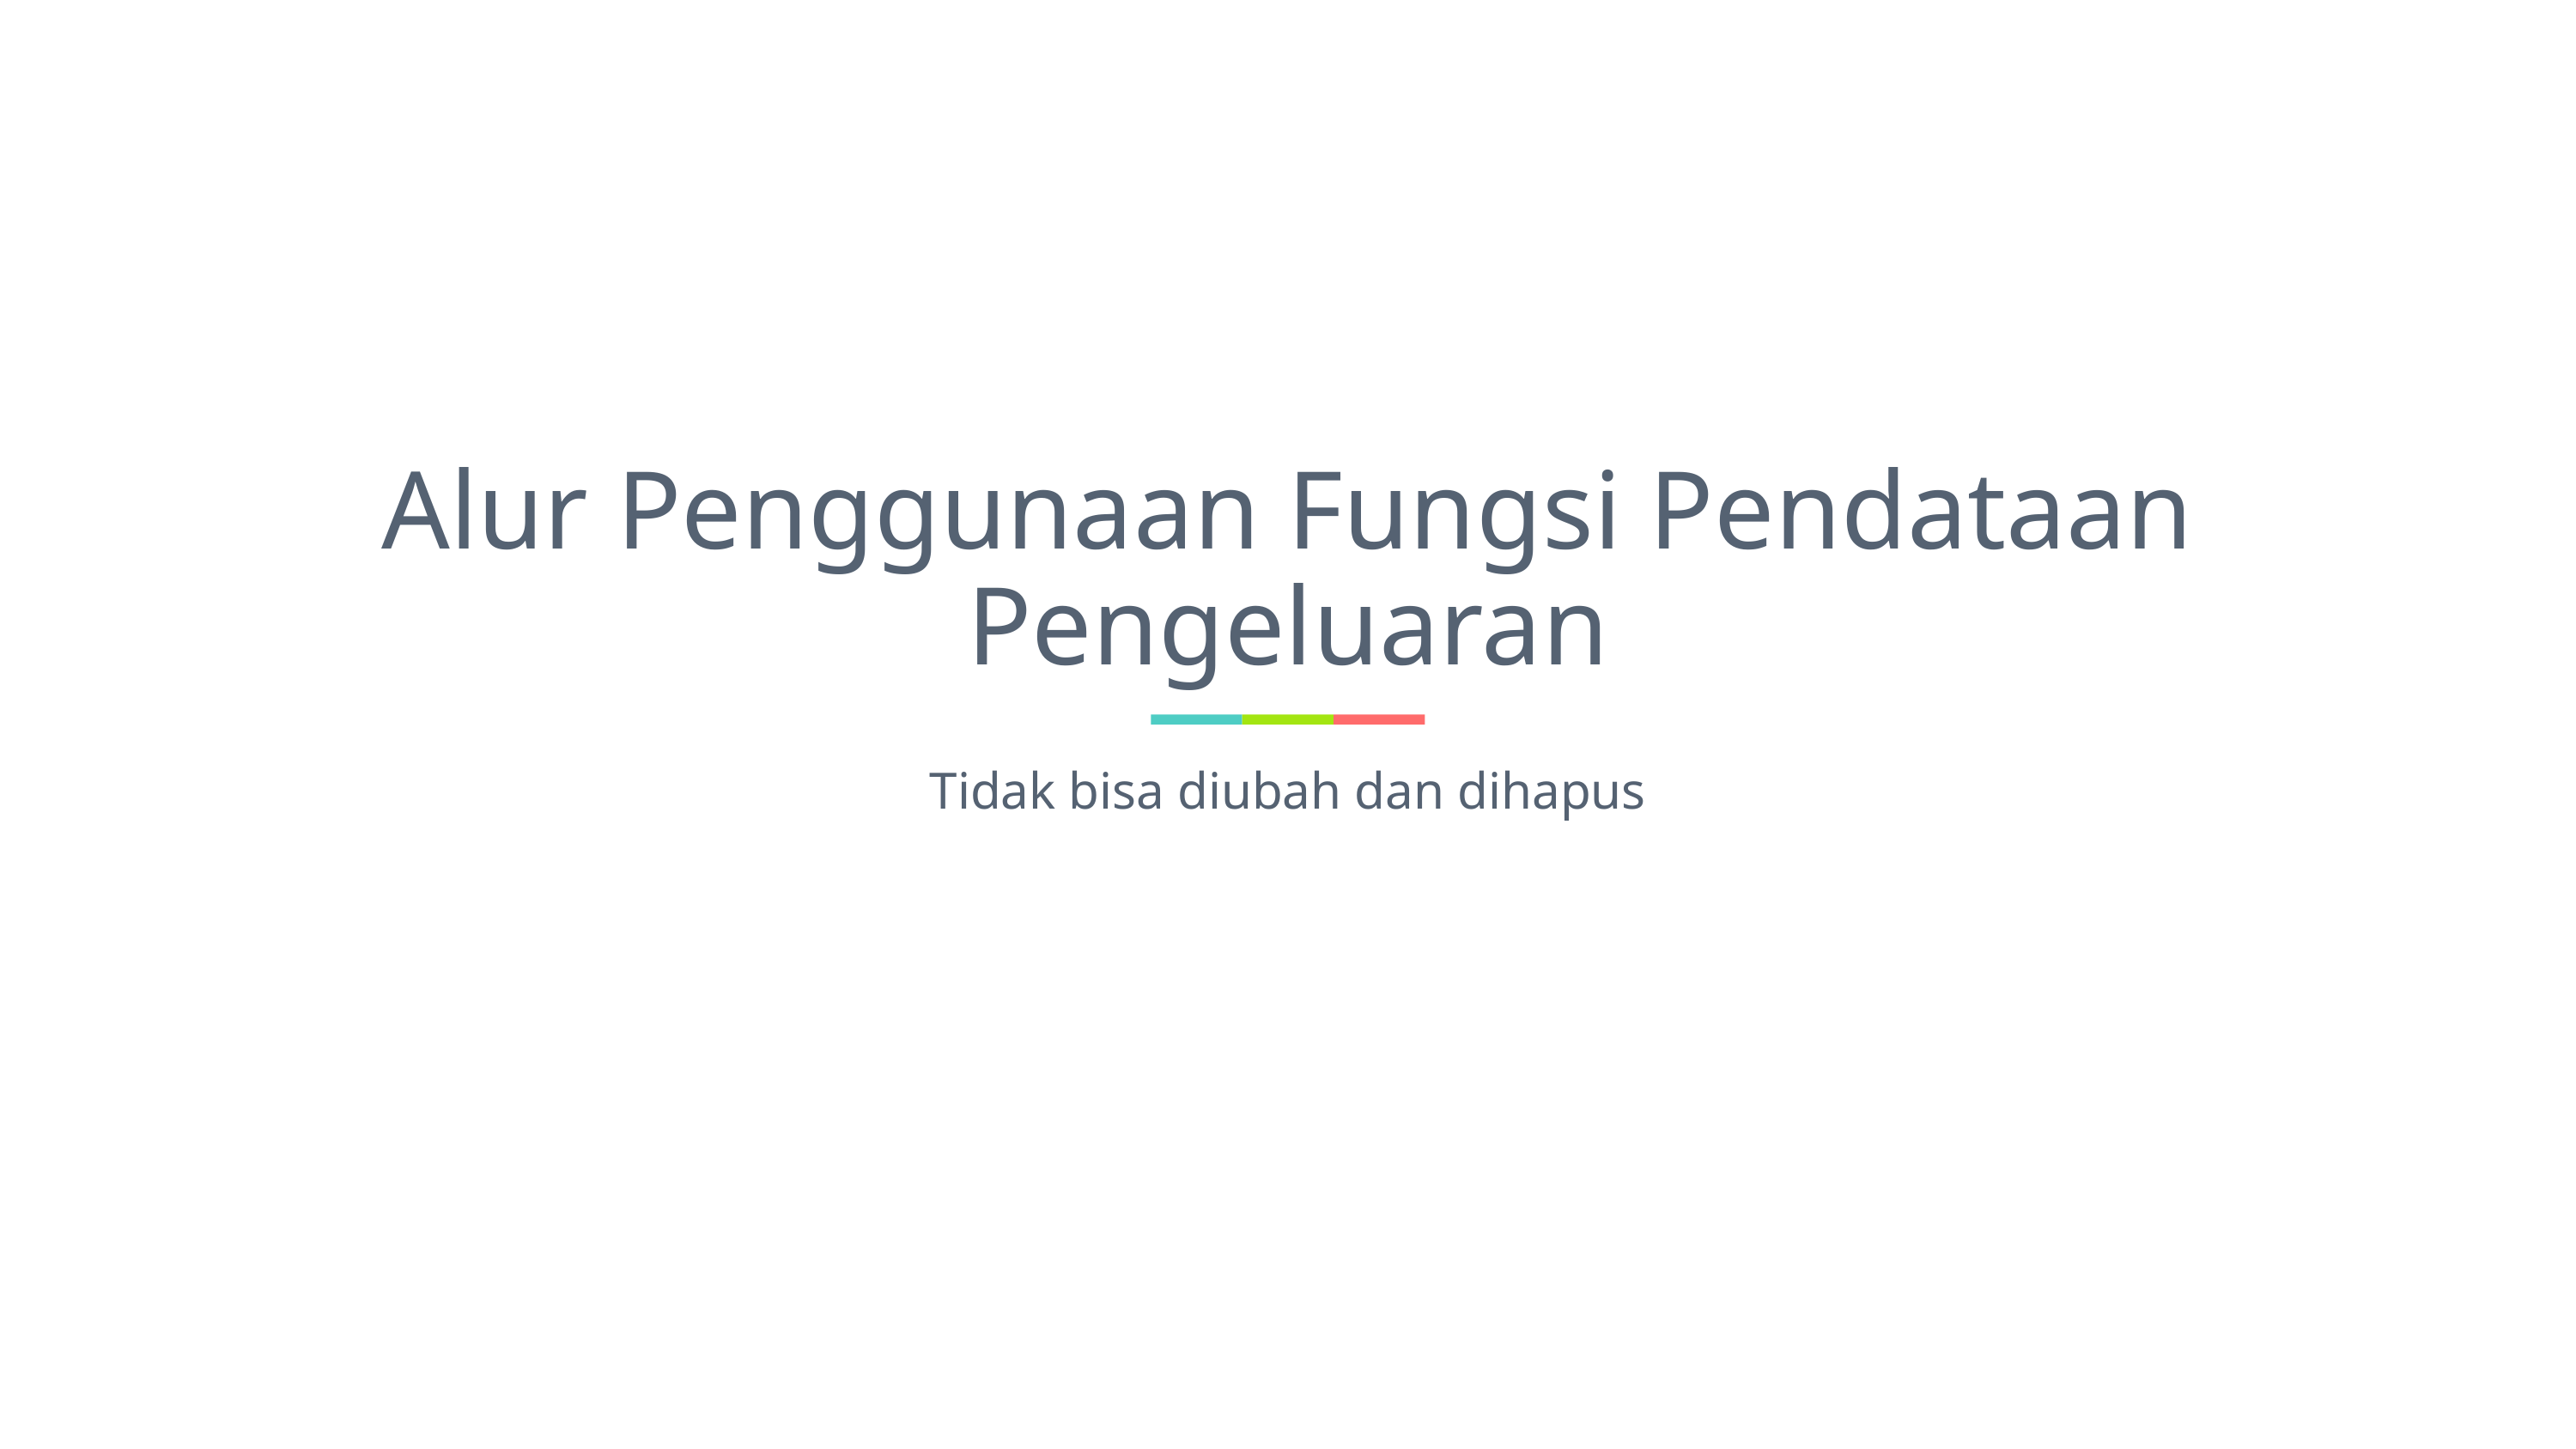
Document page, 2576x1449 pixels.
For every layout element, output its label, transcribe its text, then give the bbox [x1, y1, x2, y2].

list Tidak bisa diubah dan dihapus [451, 753, 2125, 858]
title Alur Penggunaan Fungsi Pendataan Pengeluaran [67, 513, 2509, 694]
